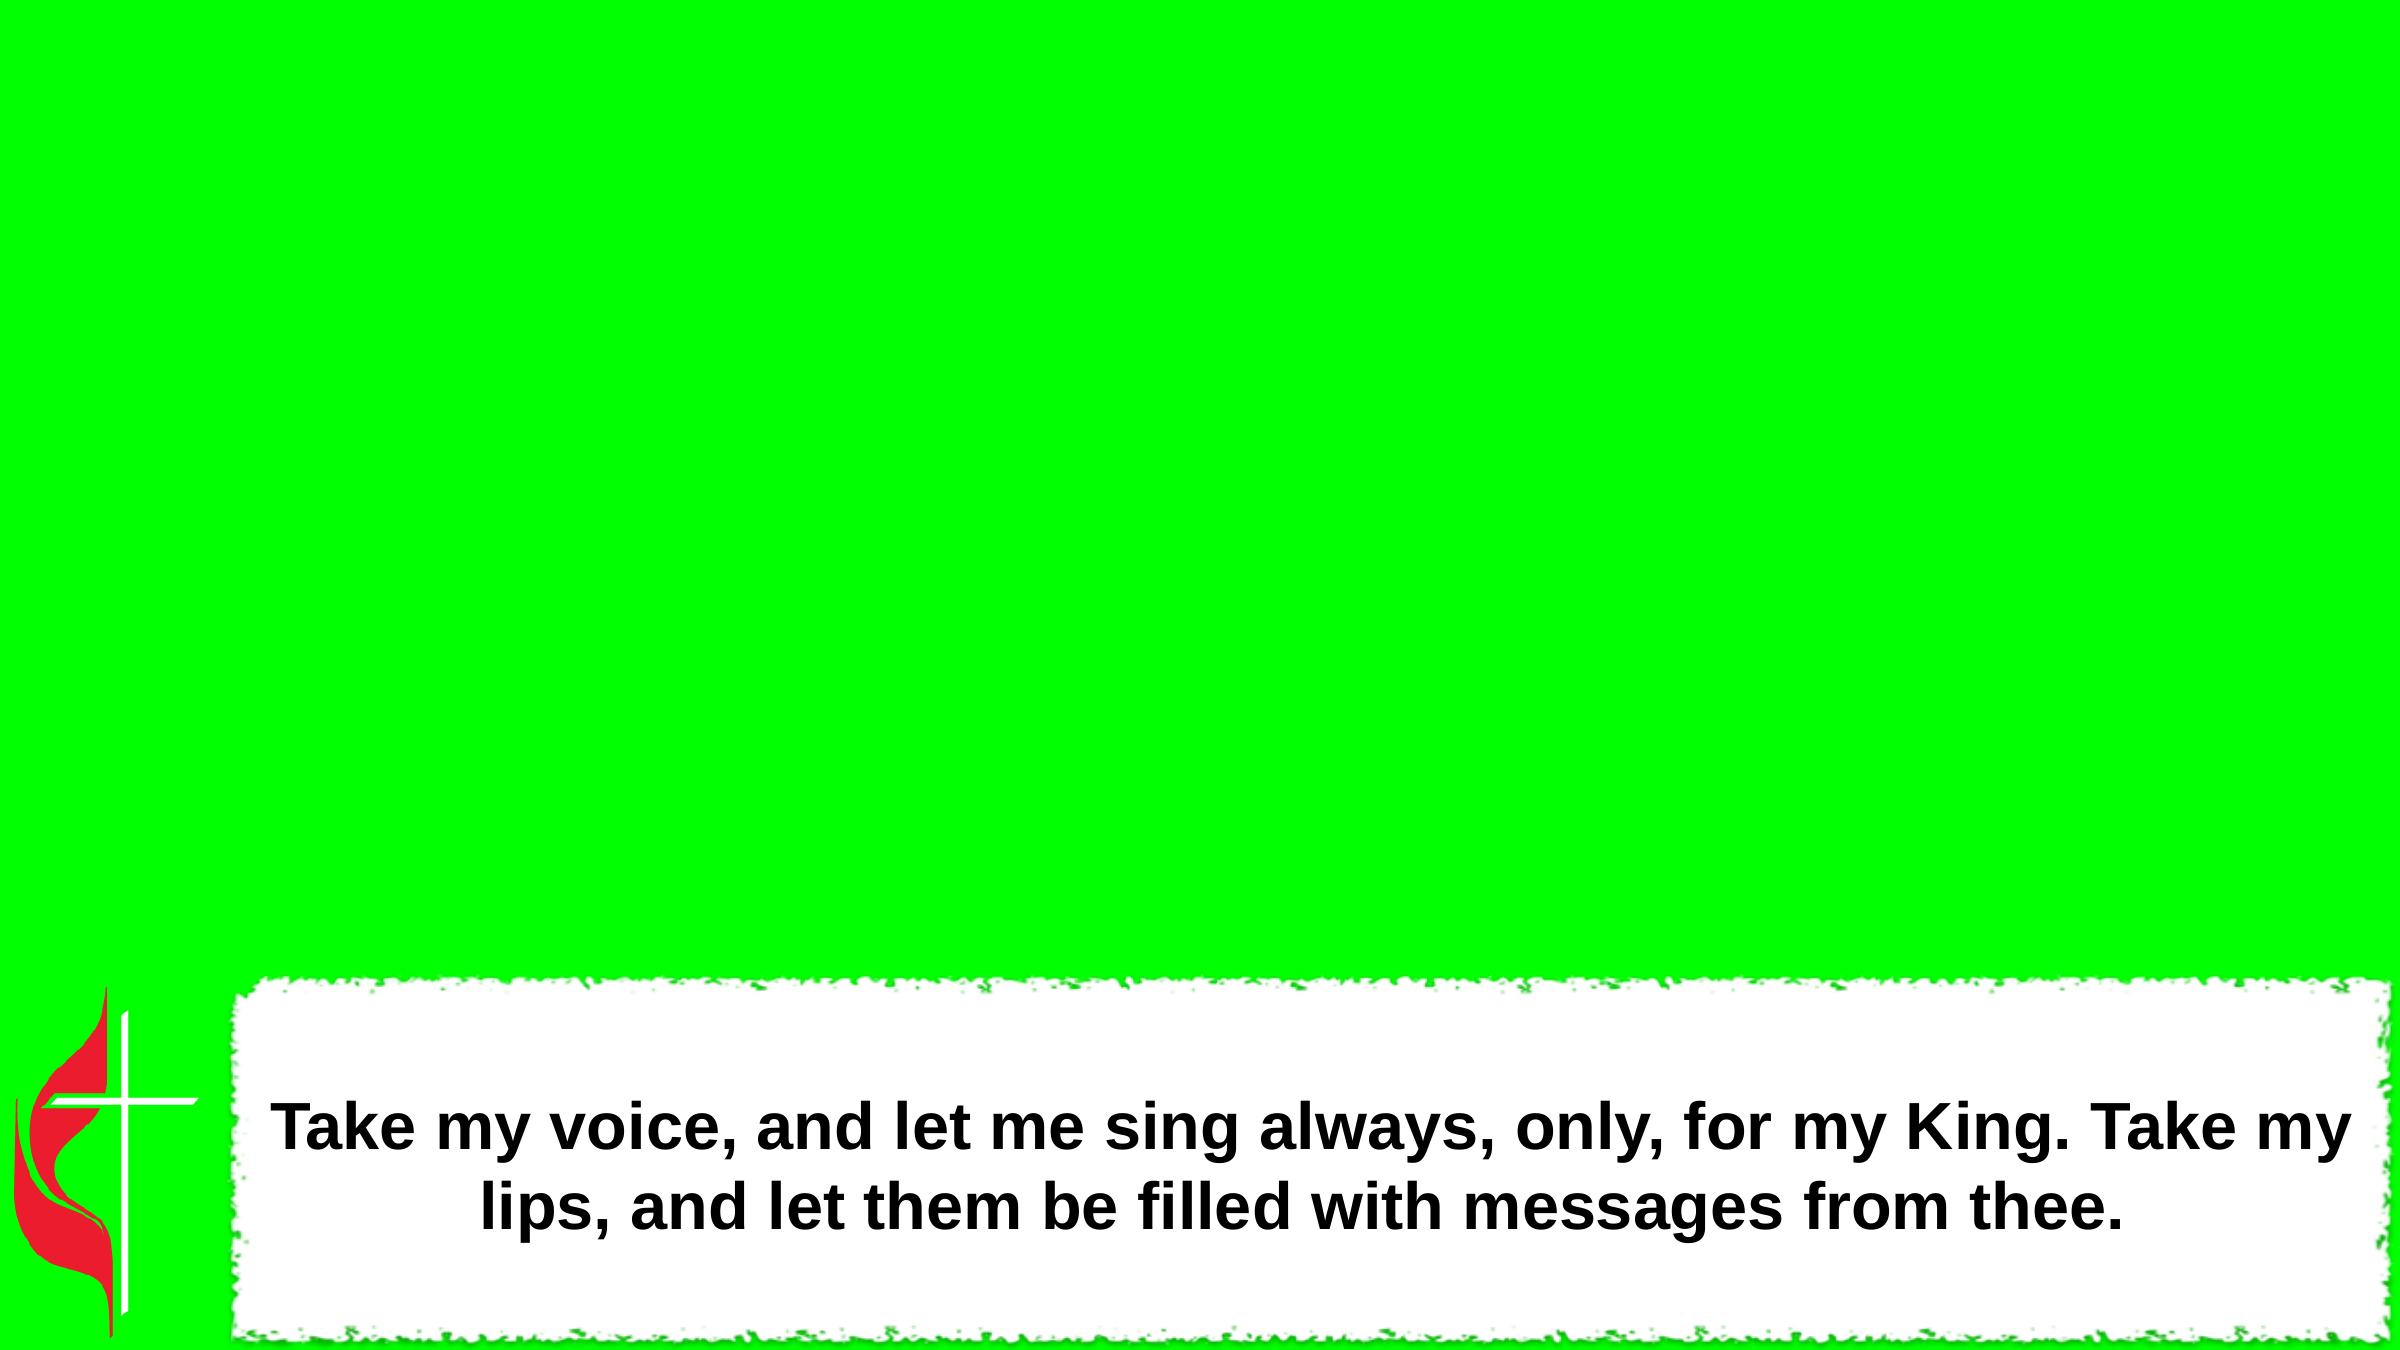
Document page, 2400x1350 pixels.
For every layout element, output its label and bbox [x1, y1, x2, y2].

picture [0, 974, 2400, 1350]
